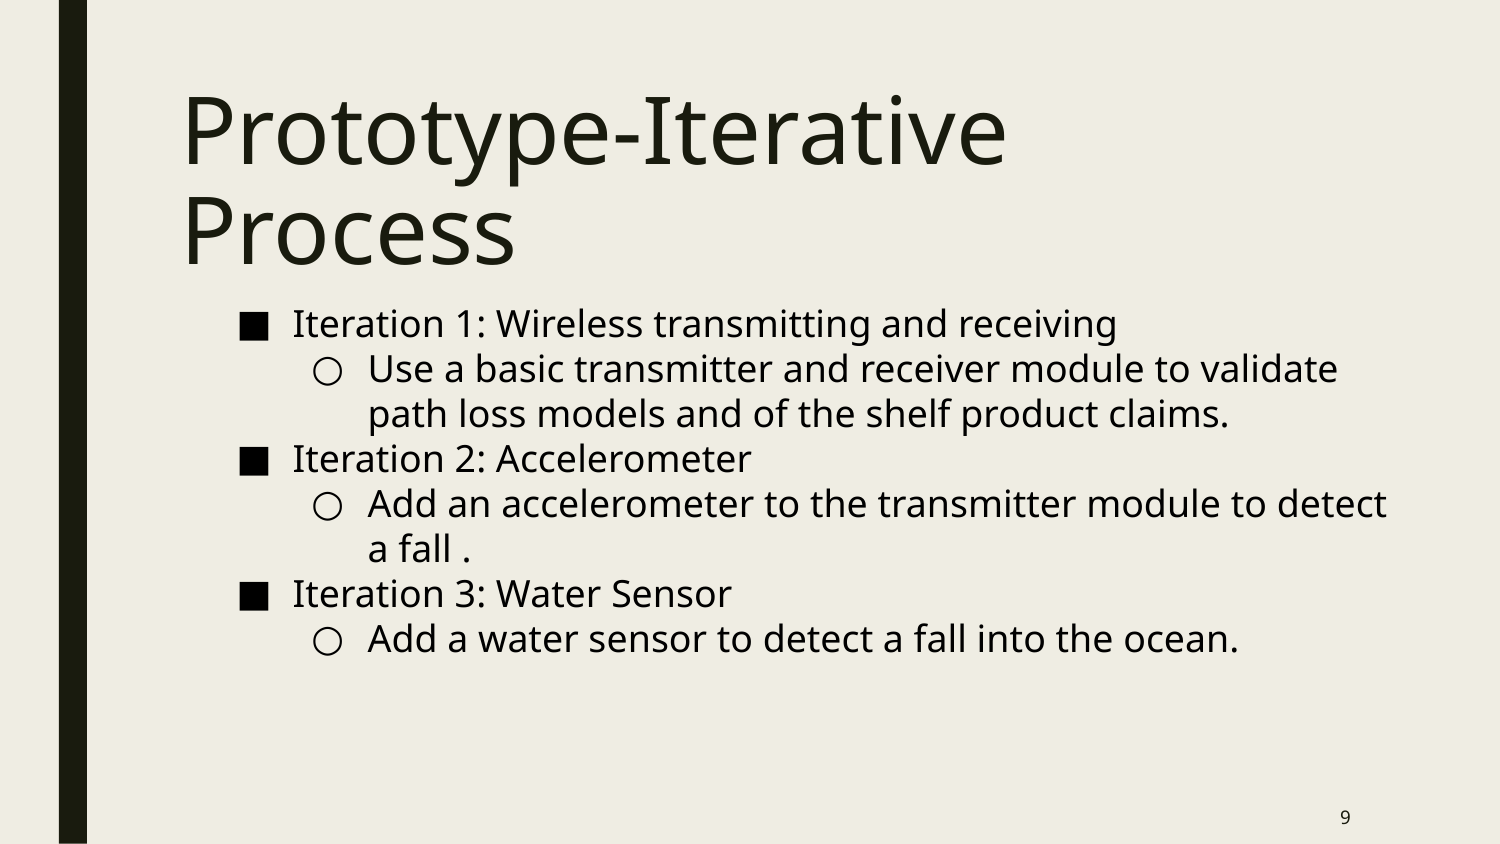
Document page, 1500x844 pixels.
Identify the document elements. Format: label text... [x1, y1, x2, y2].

title Prototype-Iterative Process [168, 73, 1351, 196]
slide_number ‹#› [1165, 793, 1362, 844]
text_box Iteration 1: Wireless transmitting and receiving Use a basic transmitter and receiver module to validate path loss models and of the shelf product claims. Iteration 2: Accelerometer Add an accelerometer to the transmitter module to detect a fall . Iteration 3: Water Sensor Add a water sensor to detect a fall into the ocean. [202, 284, 1426, 791]
